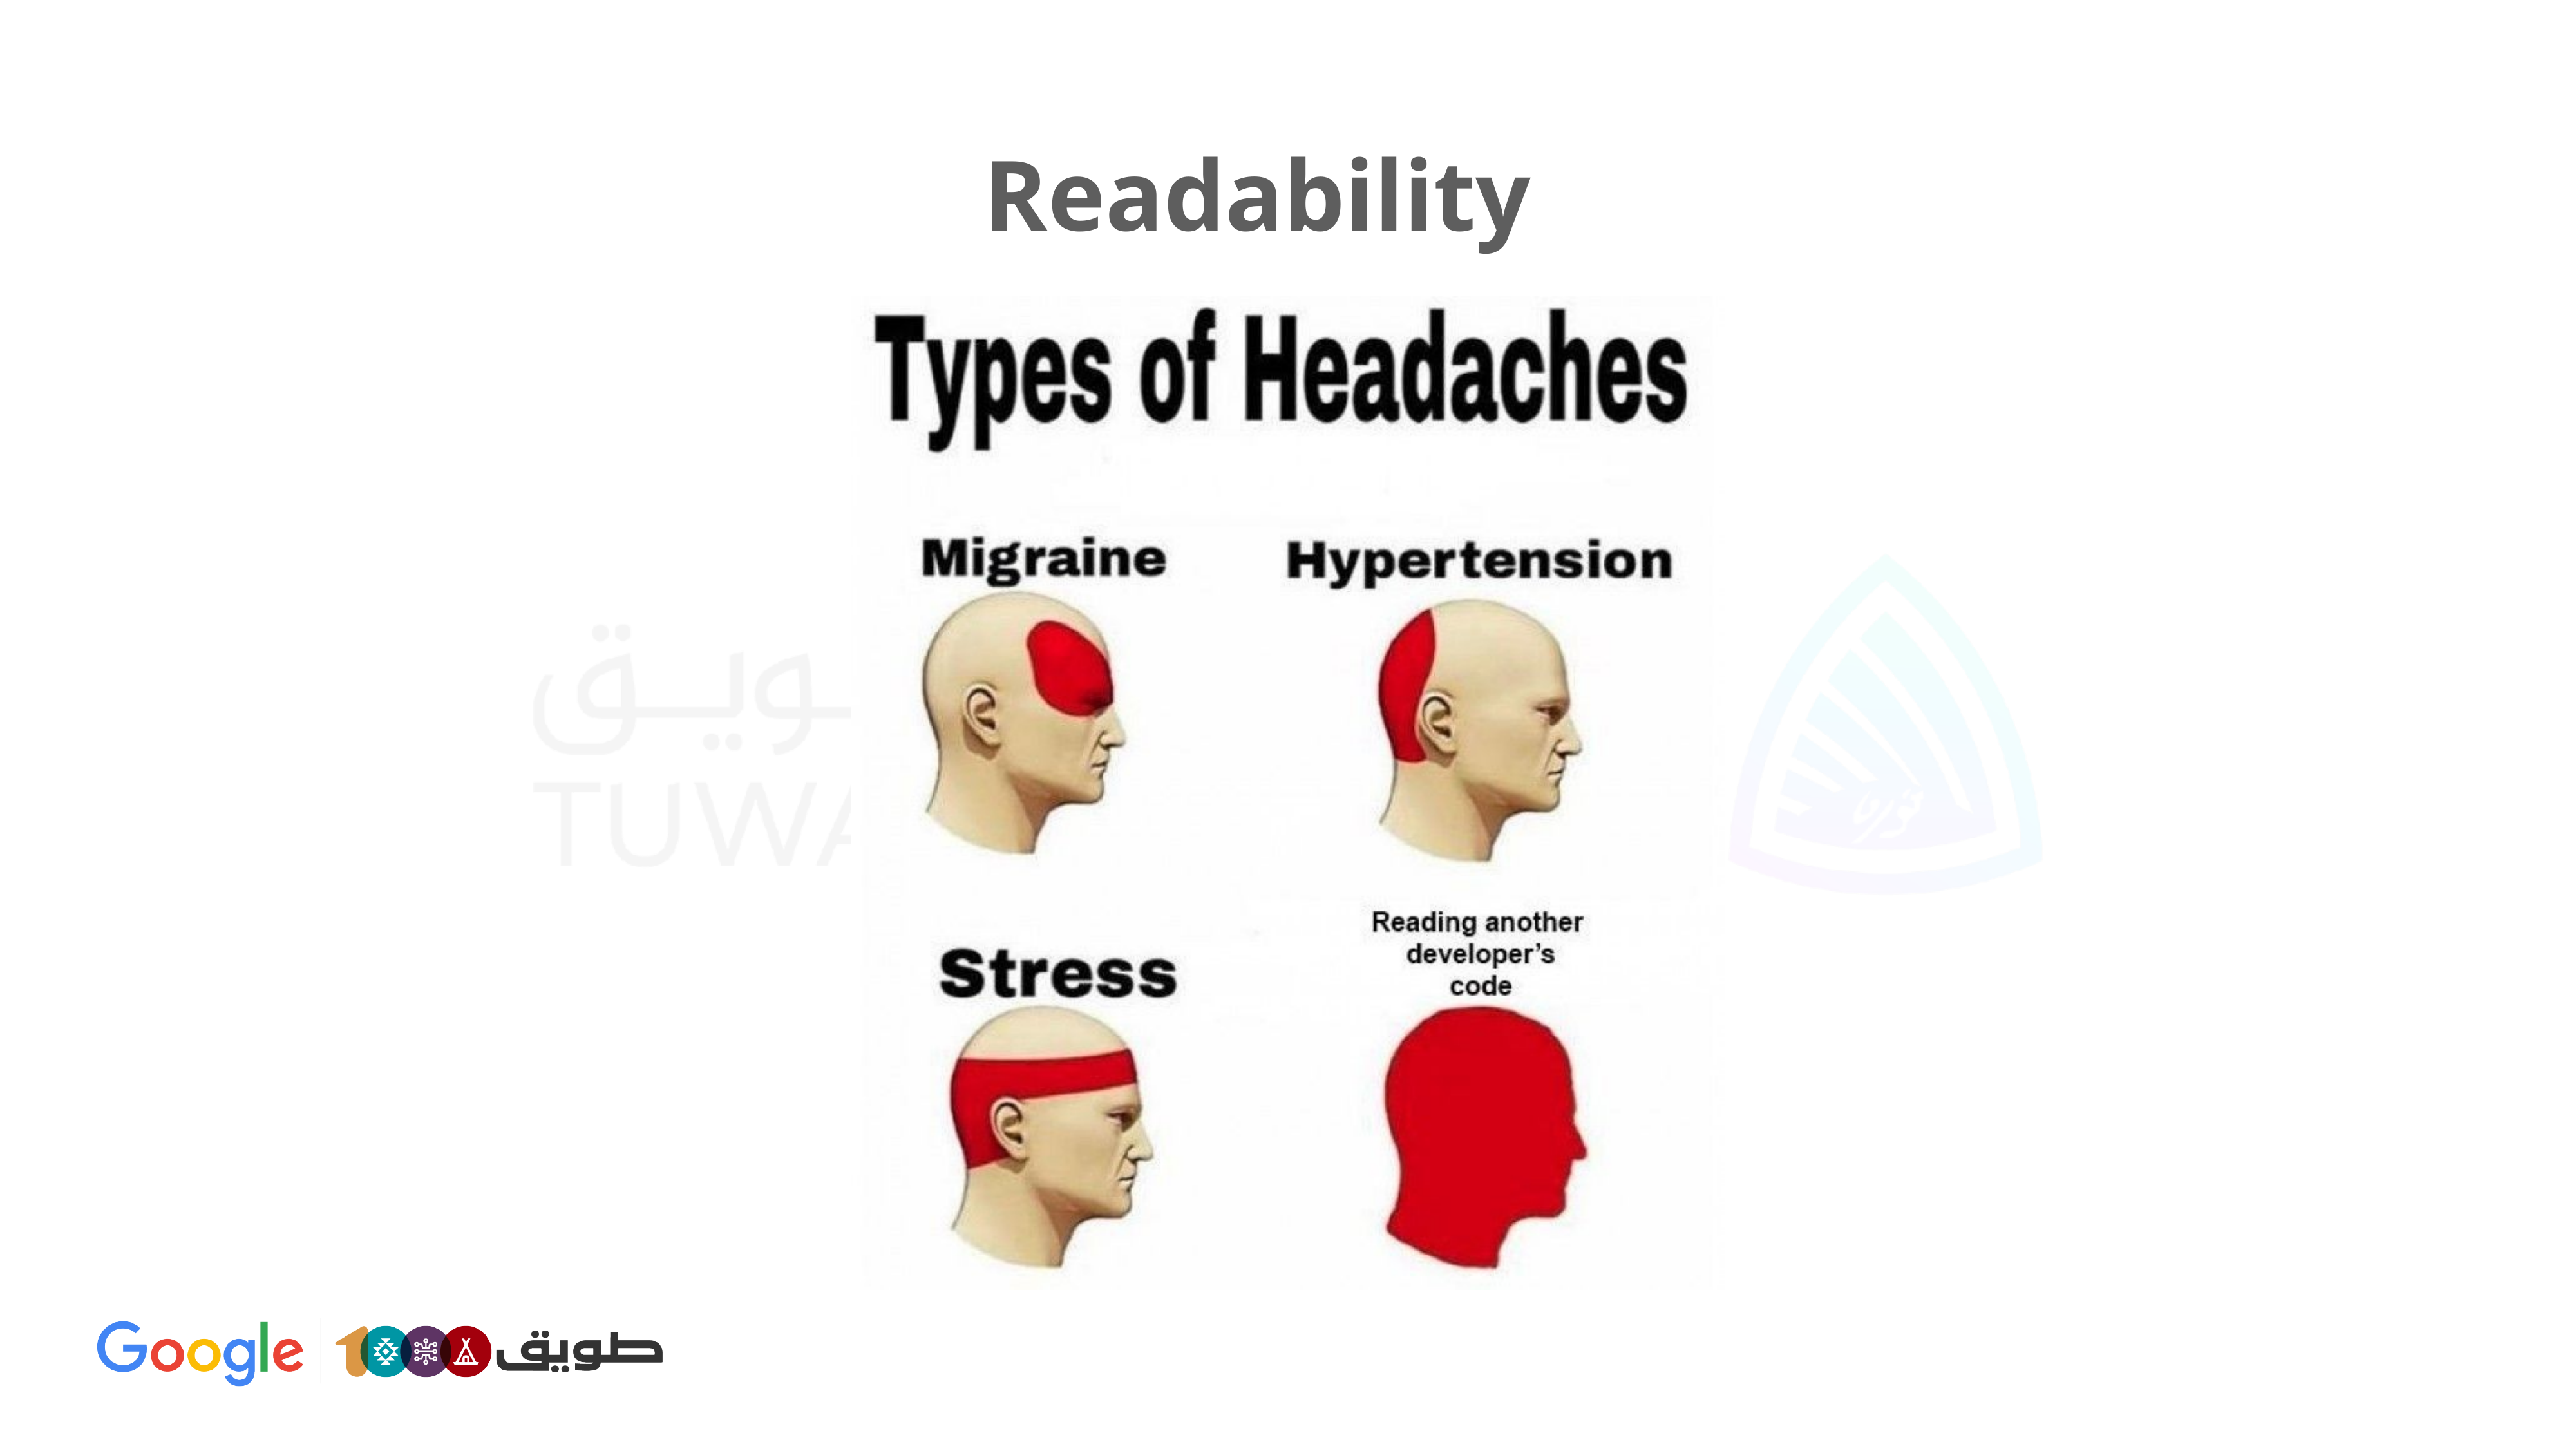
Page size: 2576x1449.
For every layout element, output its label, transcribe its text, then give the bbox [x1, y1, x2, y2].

picture [850, 296, 1726, 1290]
picture [53, 1159, 708, 1449]
title Readability [978, 84, 1598, 255]
